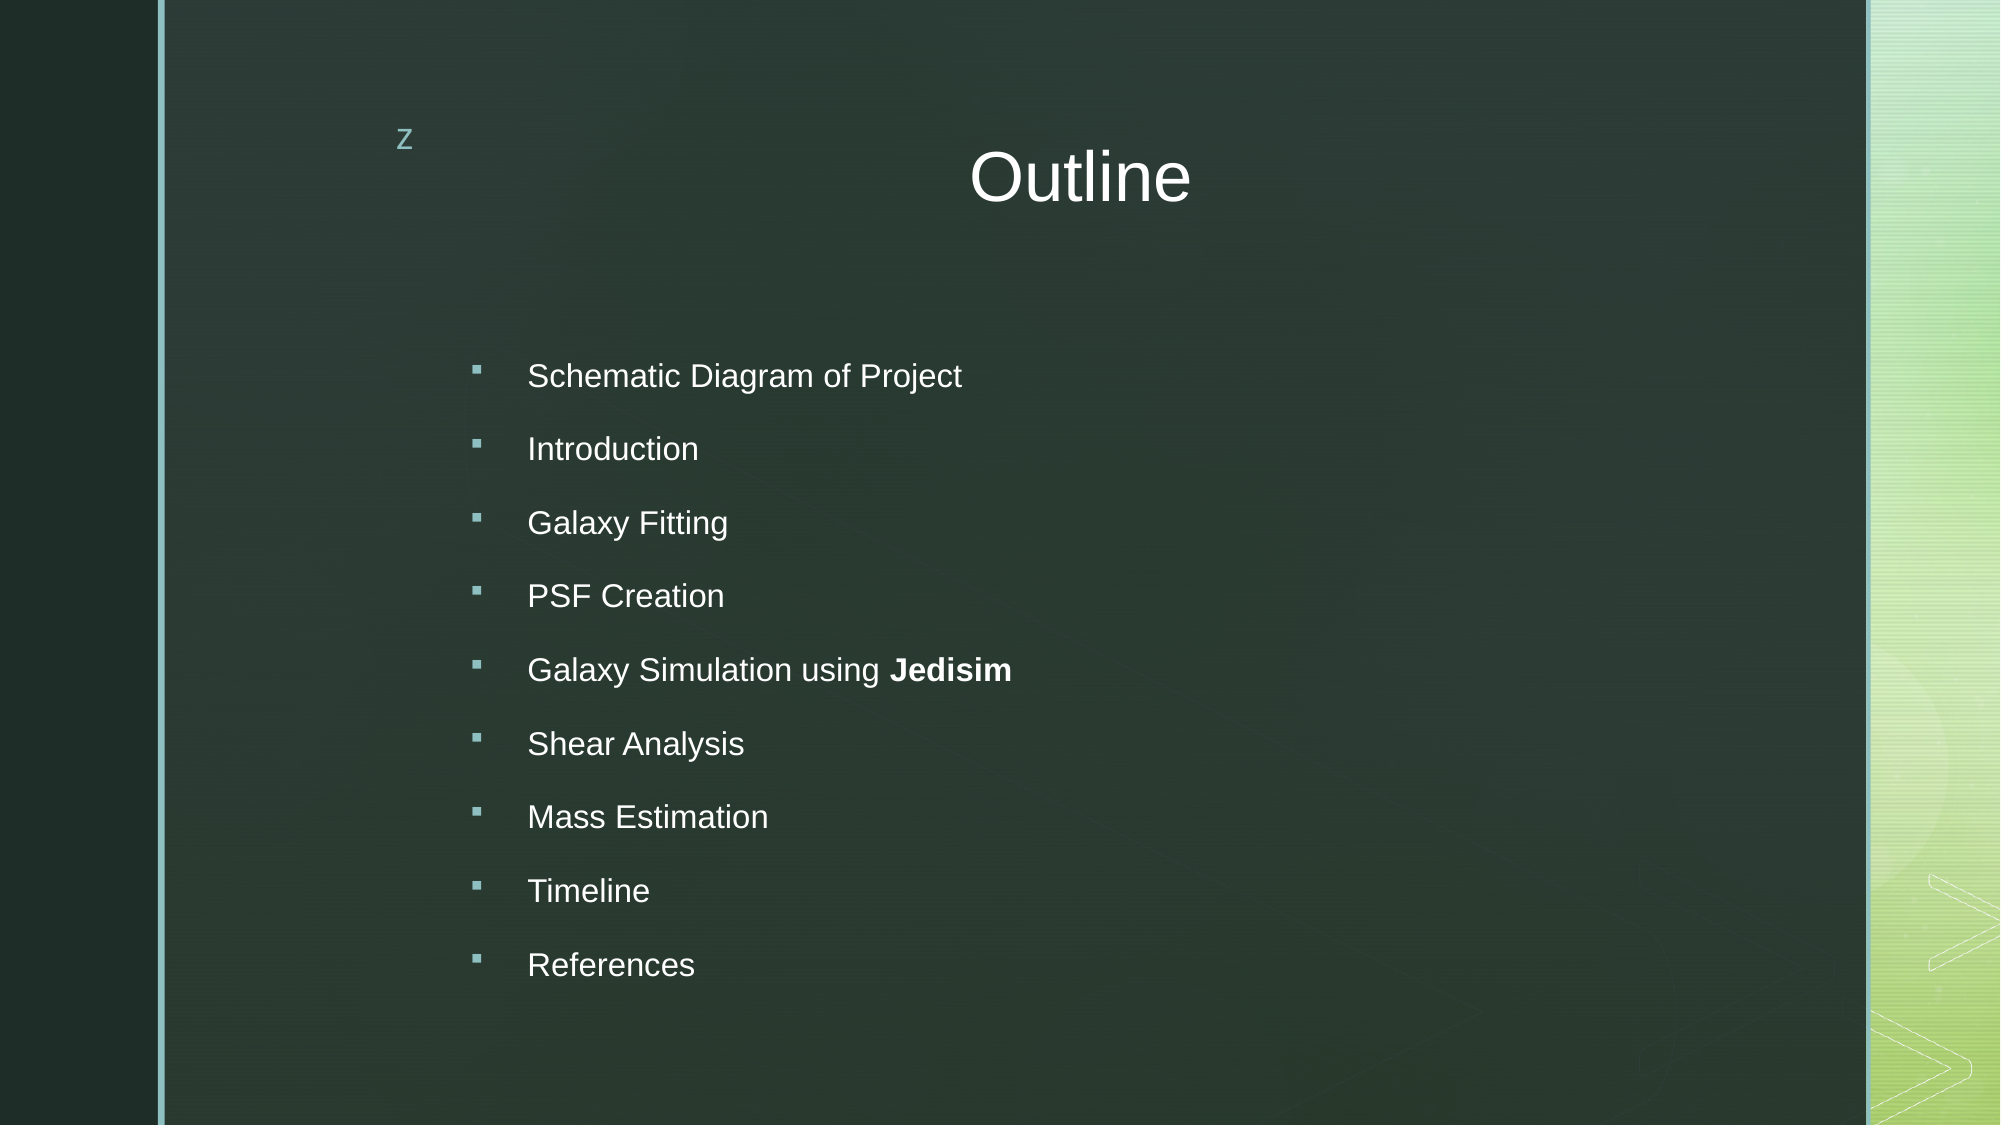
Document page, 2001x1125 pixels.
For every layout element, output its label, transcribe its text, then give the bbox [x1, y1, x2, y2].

picture [1871, 0, 2001, 1125]
list Schematic Diagram of Project Introduction Galaxy Fitting PSF Creation Galaxy Simulation using Jedisim Shear Analysis Mass Estimation Timeline References [454, 336, 1734, 993]
title Outline [428, 132, 1734, 310]
